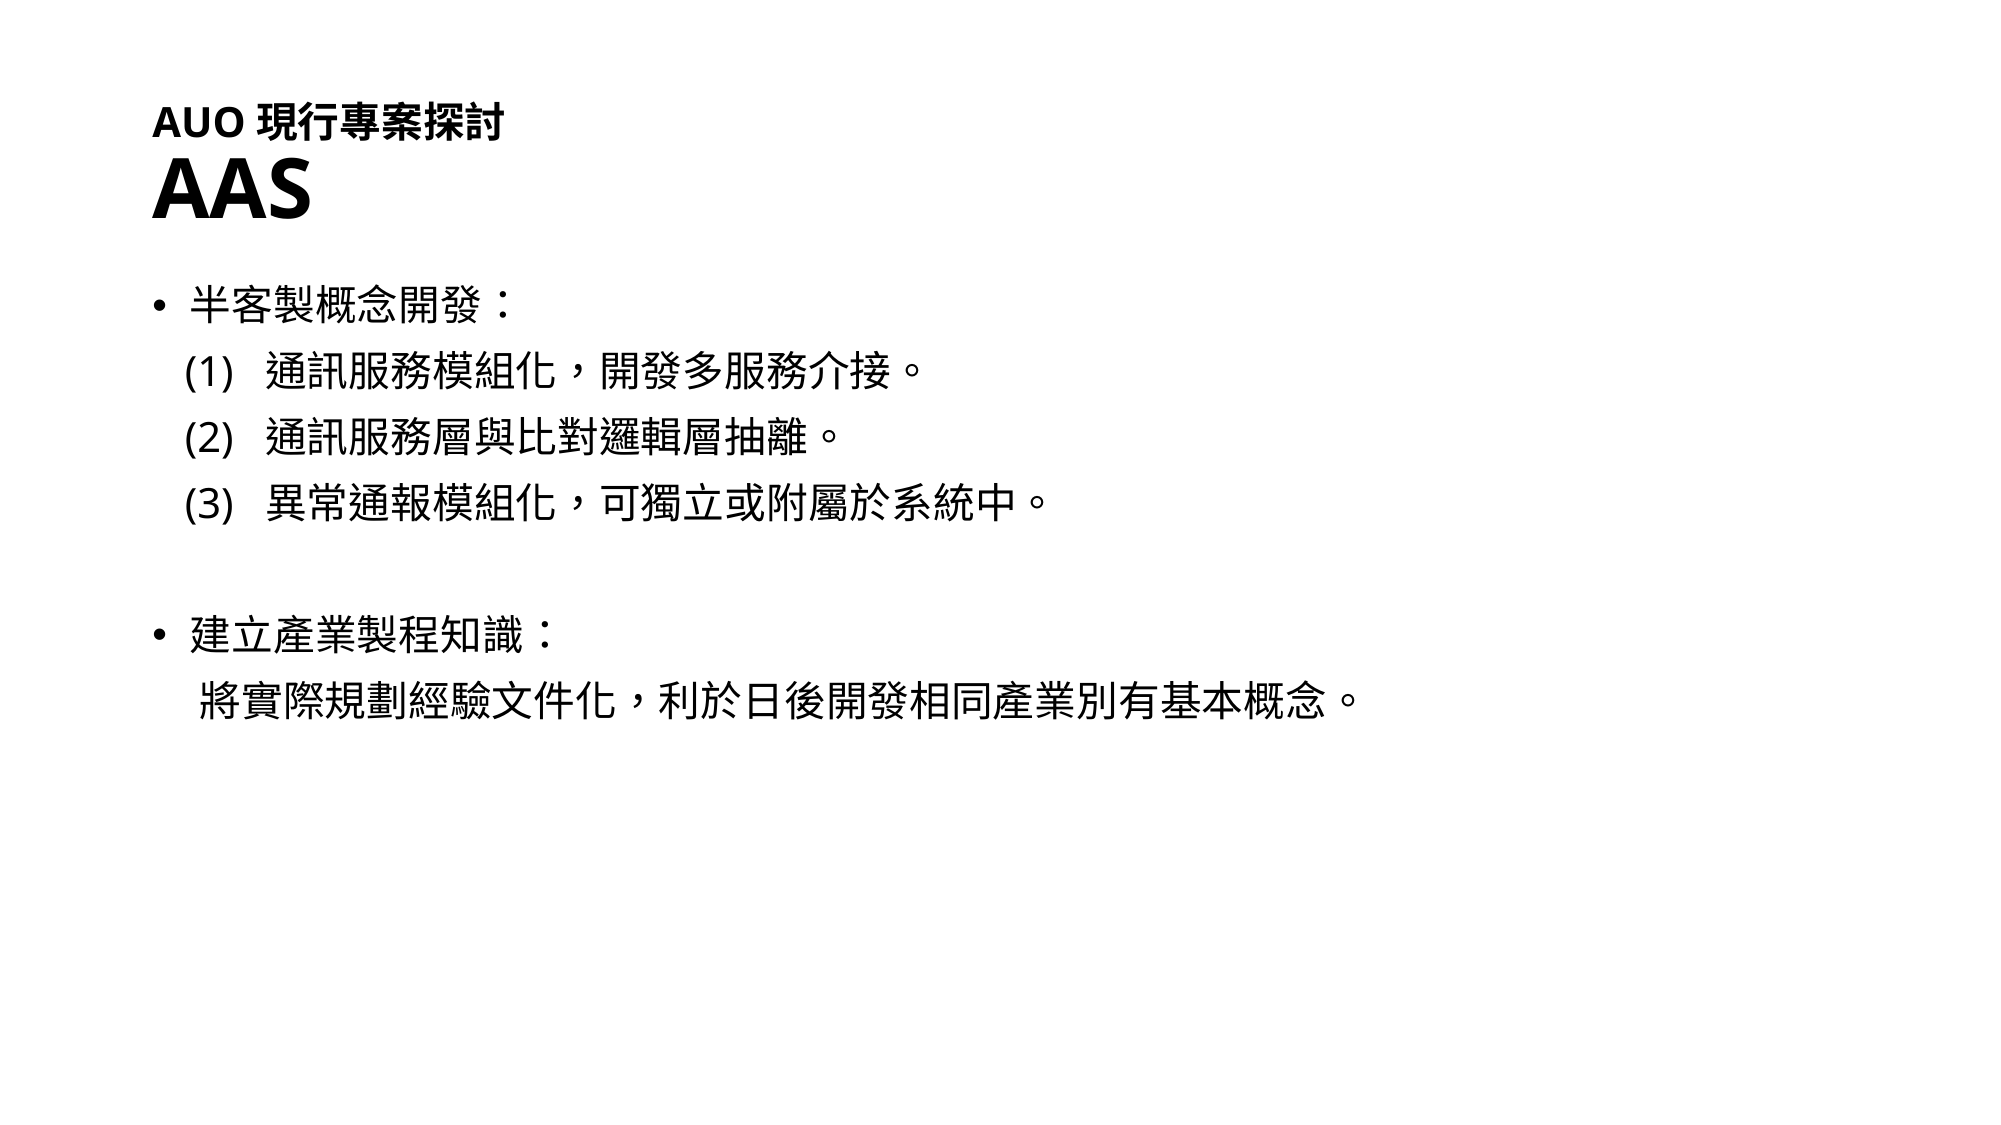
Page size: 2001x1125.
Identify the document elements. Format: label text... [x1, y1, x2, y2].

title AUO現行專案探討 AAS [137, 59, 1863, 277]
list 半客製概念開發： (1) 通訊服務模組化，開發多服務介接。 (2) 通訊服務層與比對邏輯層抽離。 (3) 異常通報模組化，可獨立或附屬於系統中。 建立產業製程知識： 將實際規劃經驗文件化，利於日後開發相同產業別有基本概念。 [137, 277, 1863, 1014]
